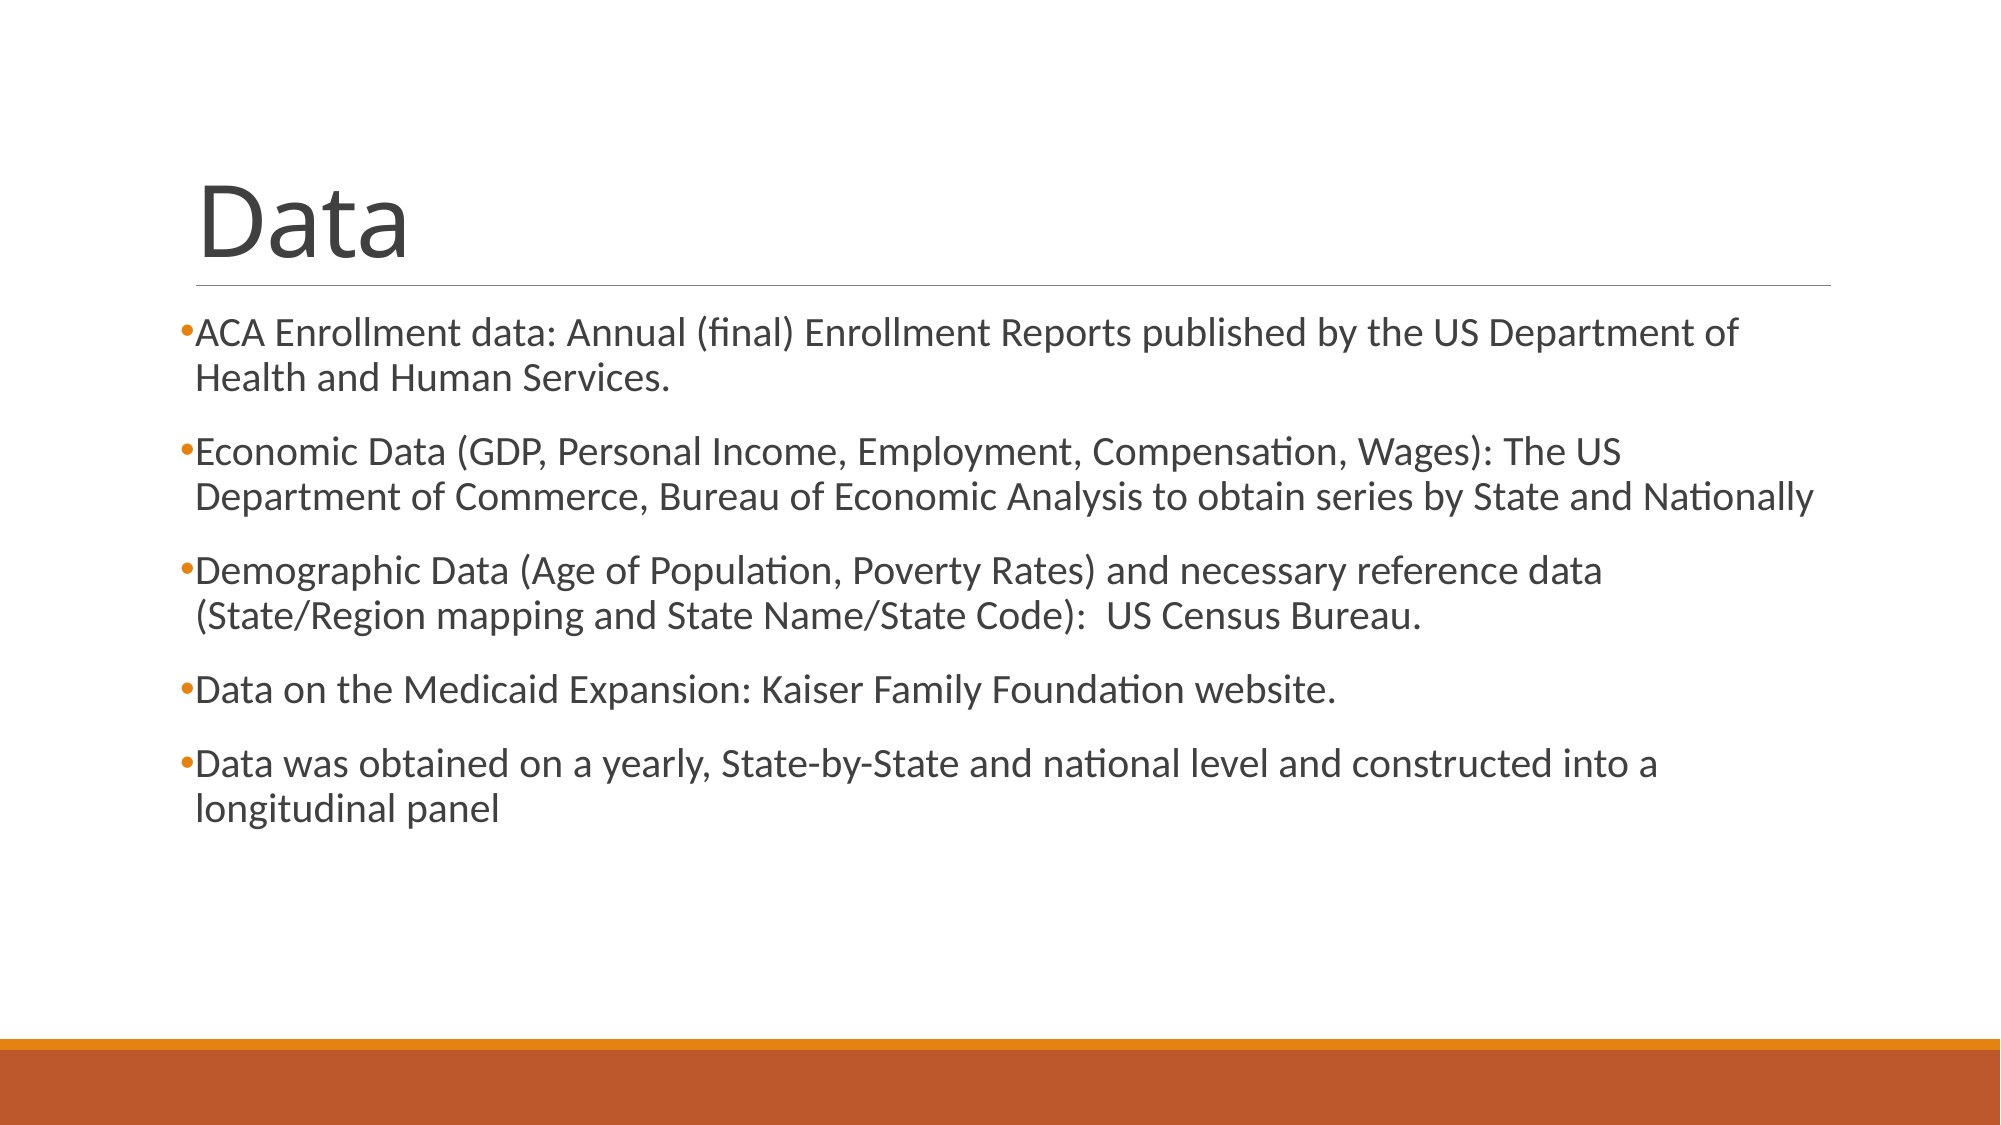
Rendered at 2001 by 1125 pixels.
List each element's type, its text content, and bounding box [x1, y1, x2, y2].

title Data [180, 47, 1830, 285]
list ACA Enrollment data: Annual (final) Enrollment Reports published by the US Department of Health and Human Services. Economic Data (GDP, Personal Income, Employment, Compensation, Wages): The US Department of Commerce, Bureau of Economic Analysis to obtain series by State and Nationally Demographic Data (Age of Population, Poverty Rates) and necessary reference data (State/Region mapping and State Name/State Code): US Census Bureau. Data on the Medicaid Expansion: Kaiser Family Foundation website. Data was obtained on a yearly, State-by-State and national level and constructed into a longitudinal panel [180, 302, 1830, 963]
